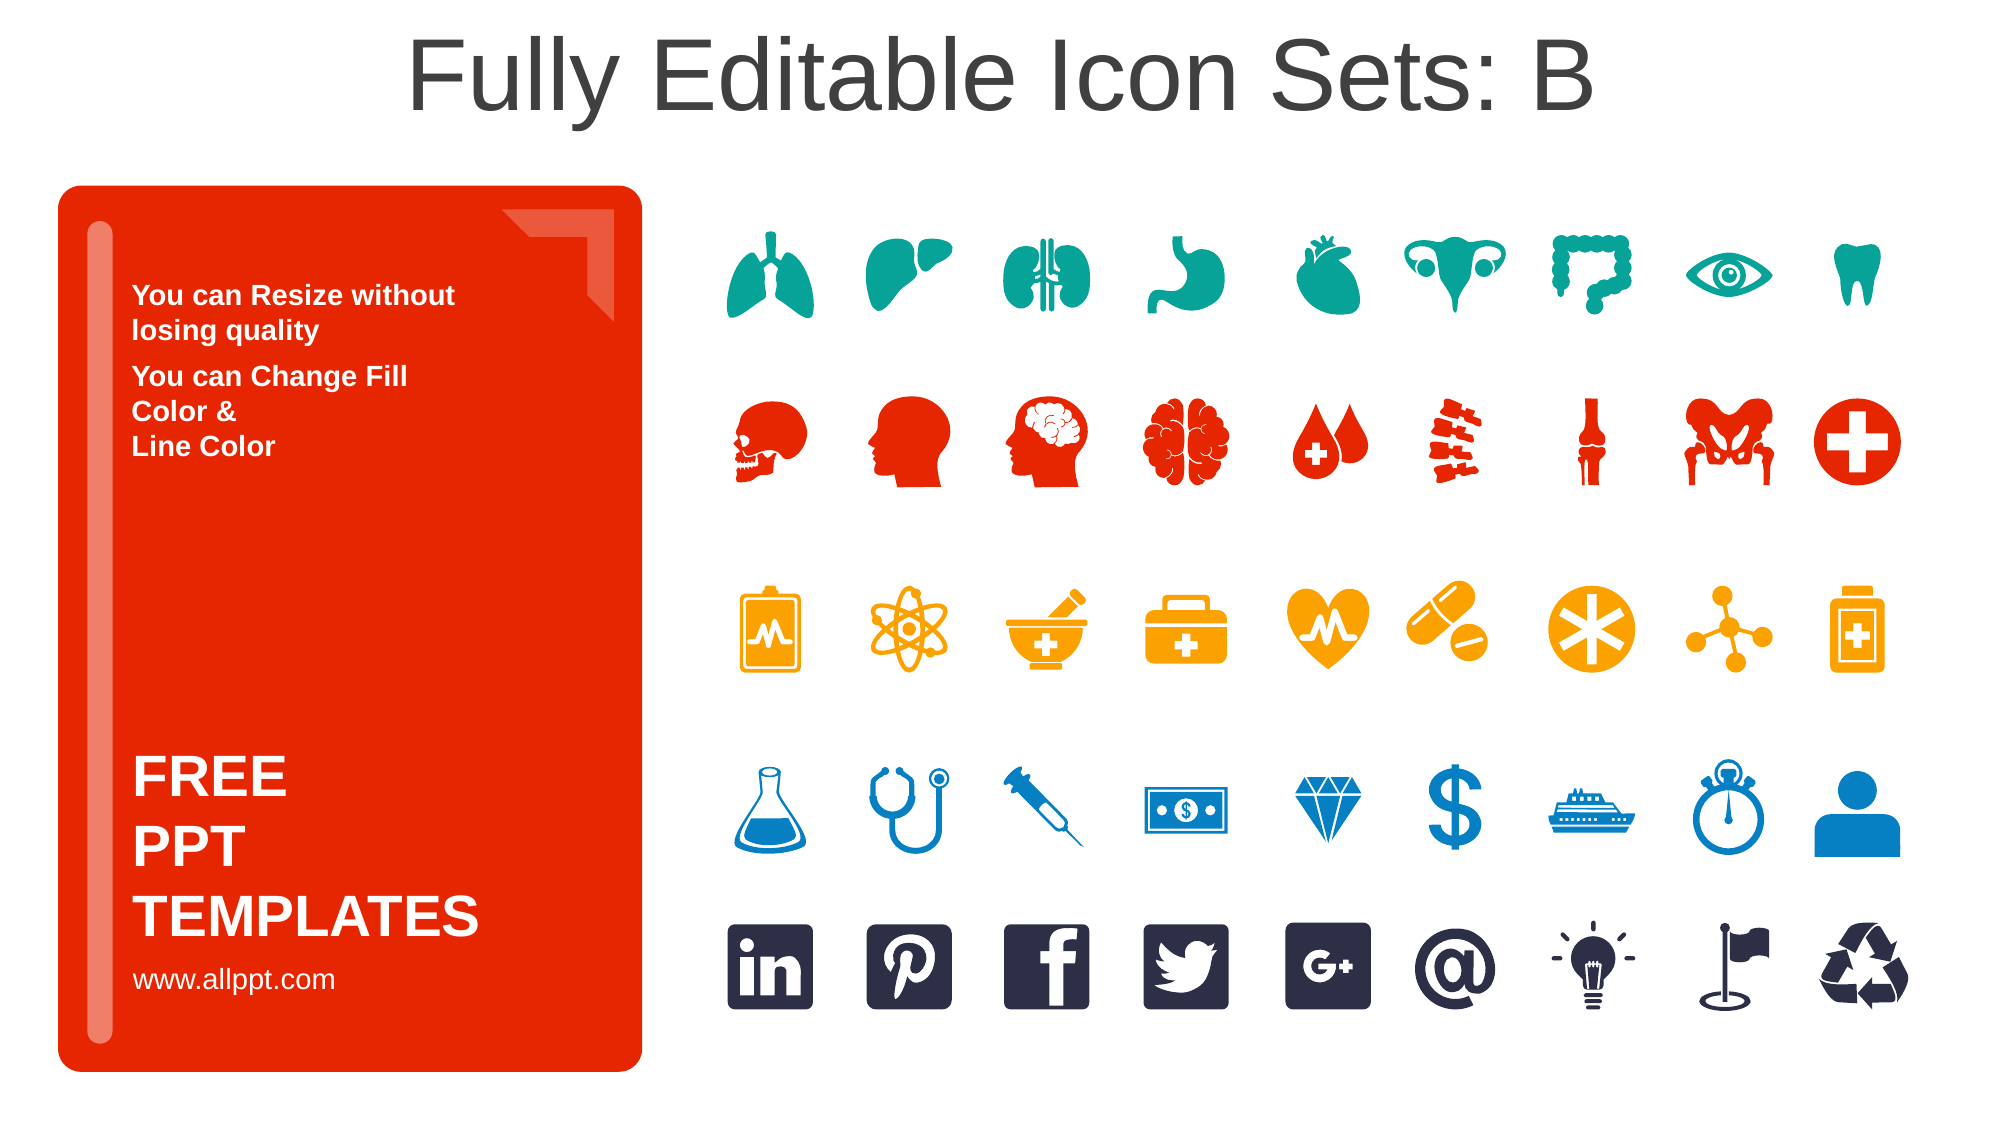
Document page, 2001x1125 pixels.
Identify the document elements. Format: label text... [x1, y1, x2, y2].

text_box [1144, 786, 1229, 835]
text_box [1141, 397, 1231, 487]
text_box [1449, 622, 1489, 663]
text_box [1003, 923, 1091, 1011]
text_box [1142, 923, 1230, 1011]
text_box [1559, 931, 1571, 943]
text_box [1002, 765, 1085, 848]
text_box [1569, 935, 1617, 1011]
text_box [868, 396, 951, 488]
text_box [1004, 587, 1089, 671]
text_box [1684, 251, 1775, 299]
text_box [1144, 626, 1228, 665]
text_box [865, 923, 953, 1011]
text_box [1413, 927, 1497, 1011]
text_box [1427, 763, 1483, 851]
text_box [738, 584, 802, 674]
text_box [732, 400, 809, 484]
text_box [1576, 397, 1607, 487]
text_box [1428, 398, 1482, 486]
text_box [1295, 233, 1362, 316]
text_box [1616, 931, 1628, 943]
text_box [1683, 397, 1776, 487]
text_box [1623, 955, 1637, 962]
text_box [1004, 395, 1089, 489]
text_box [733, 765, 808, 855]
text_box [1691, 758, 1766, 856]
text_box [1144, 593, 1228, 625]
text_box [1829, 584, 1886, 674]
text_box [1405, 579, 1477, 646]
text_box [1833, 242, 1882, 308]
text_box [1286, 587, 1371, 671]
text_box [1146, 235, 1226, 315]
text_box [1547, 787, 1637, 834]
text_box [1550, 955, 1564, 962]
text_box [869, 584, 949, 674]
text_box [1812, 397, 1902, 487]
text_box [1813, 813, 1902, 858]
text_box [1836, 769, 1878, 811]
text_box [1698, 921, 1771, 1012]
text_box [864, 237, 954, 312]
text_box [1550, 233, 1633, 316]
text_box [1293, 775, 1364, 844]
text_box [726, 923, 814, 1011]
text_box [1291, 400, 1370, 481]
list Fully Editable Icon Sets: B [53, 20, 1952, 140]
text_box [868, 765, 951, 855]
text_box [1590, 919, 1597, 933]
text_box [1547, 584, 1637, 674]
text_box [1284, 921, 1372, 1011]
text_box [1684, 584, 1774, 674]
text_box [1002, 237, 1092, 313]
text_box [725, 230, 815, 320]
text_box [1818, 921, 1910, 1013]
text_box [1403, 235, 1507, 316]
